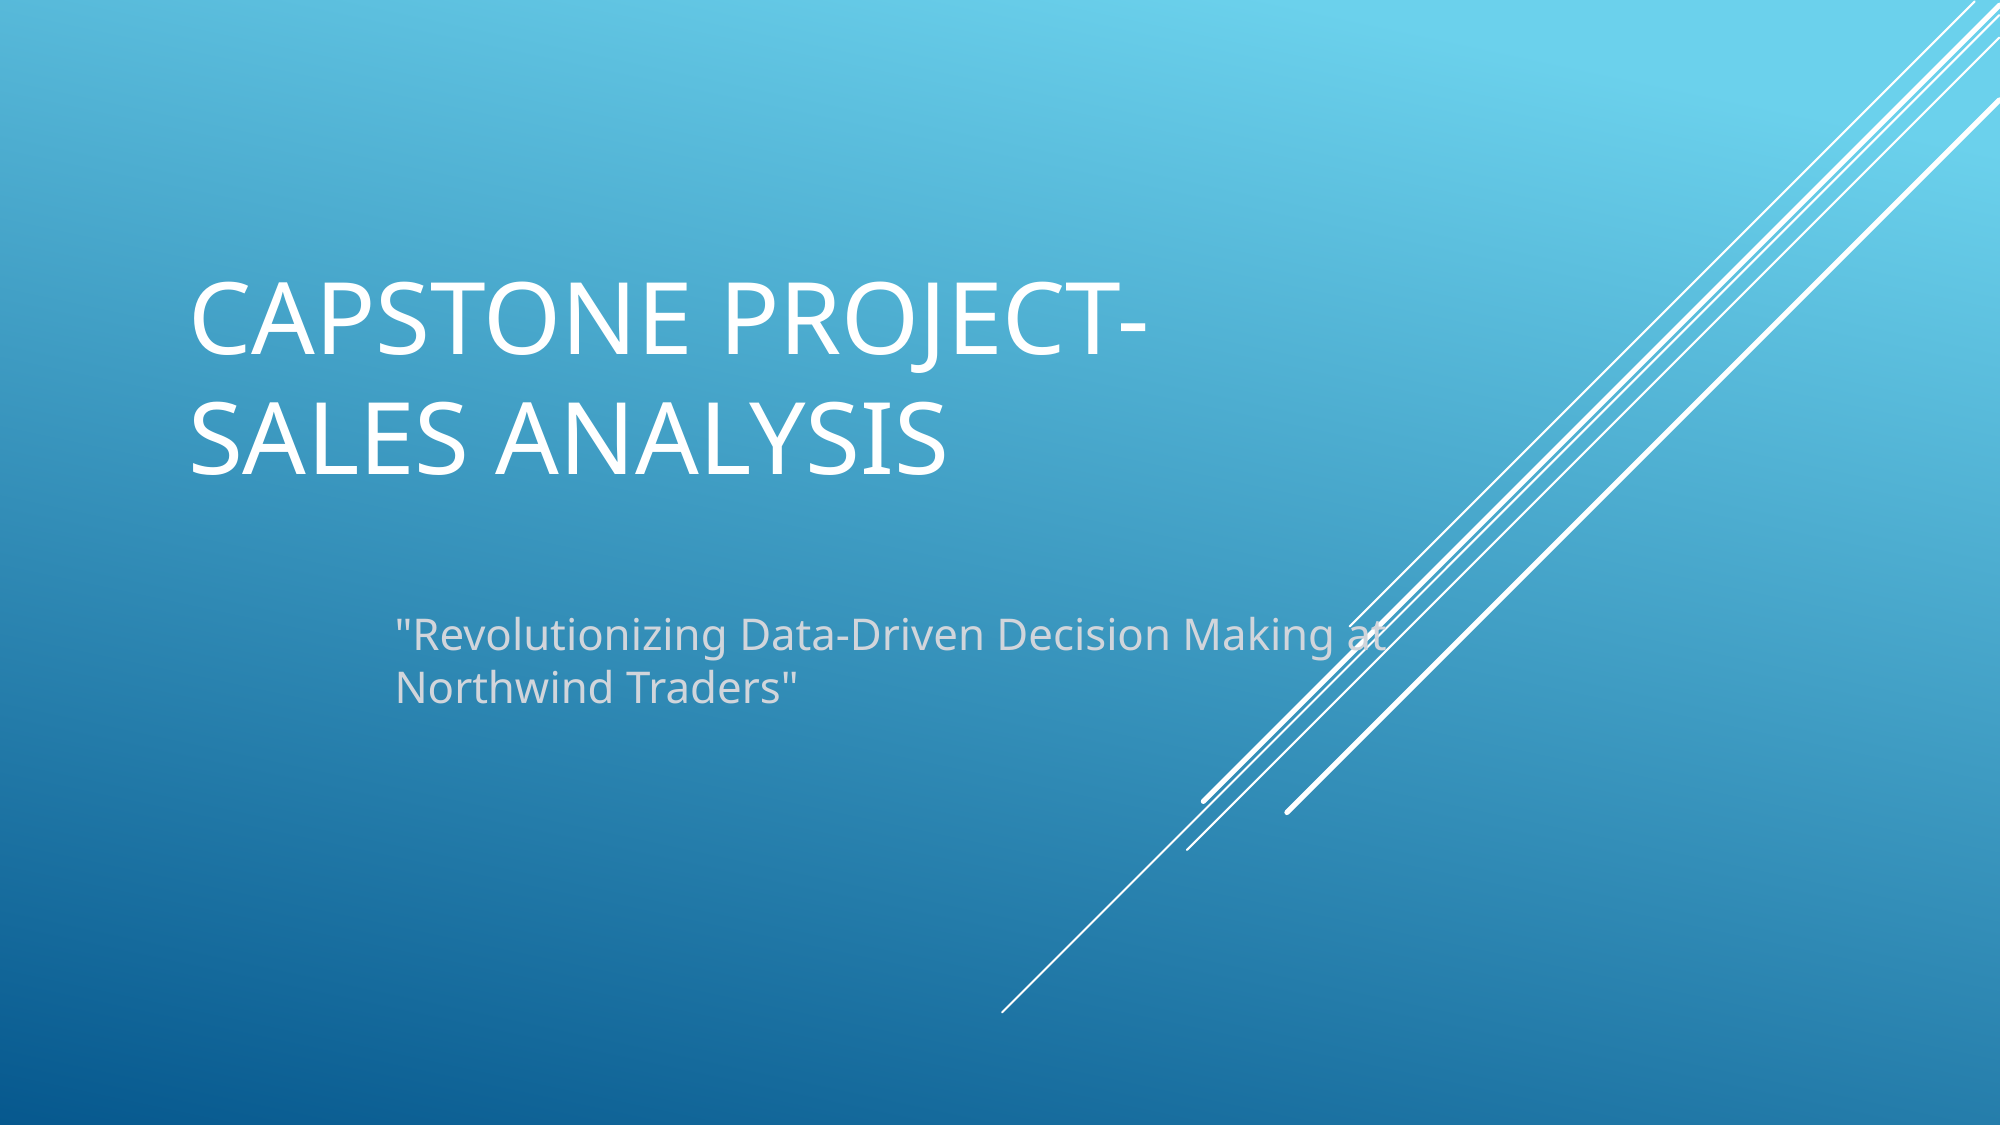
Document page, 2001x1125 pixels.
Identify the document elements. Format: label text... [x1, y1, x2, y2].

title Capstone Project- Sales Analysis [173, 147, 1486, 502]
subtitle "Revolutionizing Data-Driven Decision Making at Northwind Traders" [379, 599, 1430, 919]
